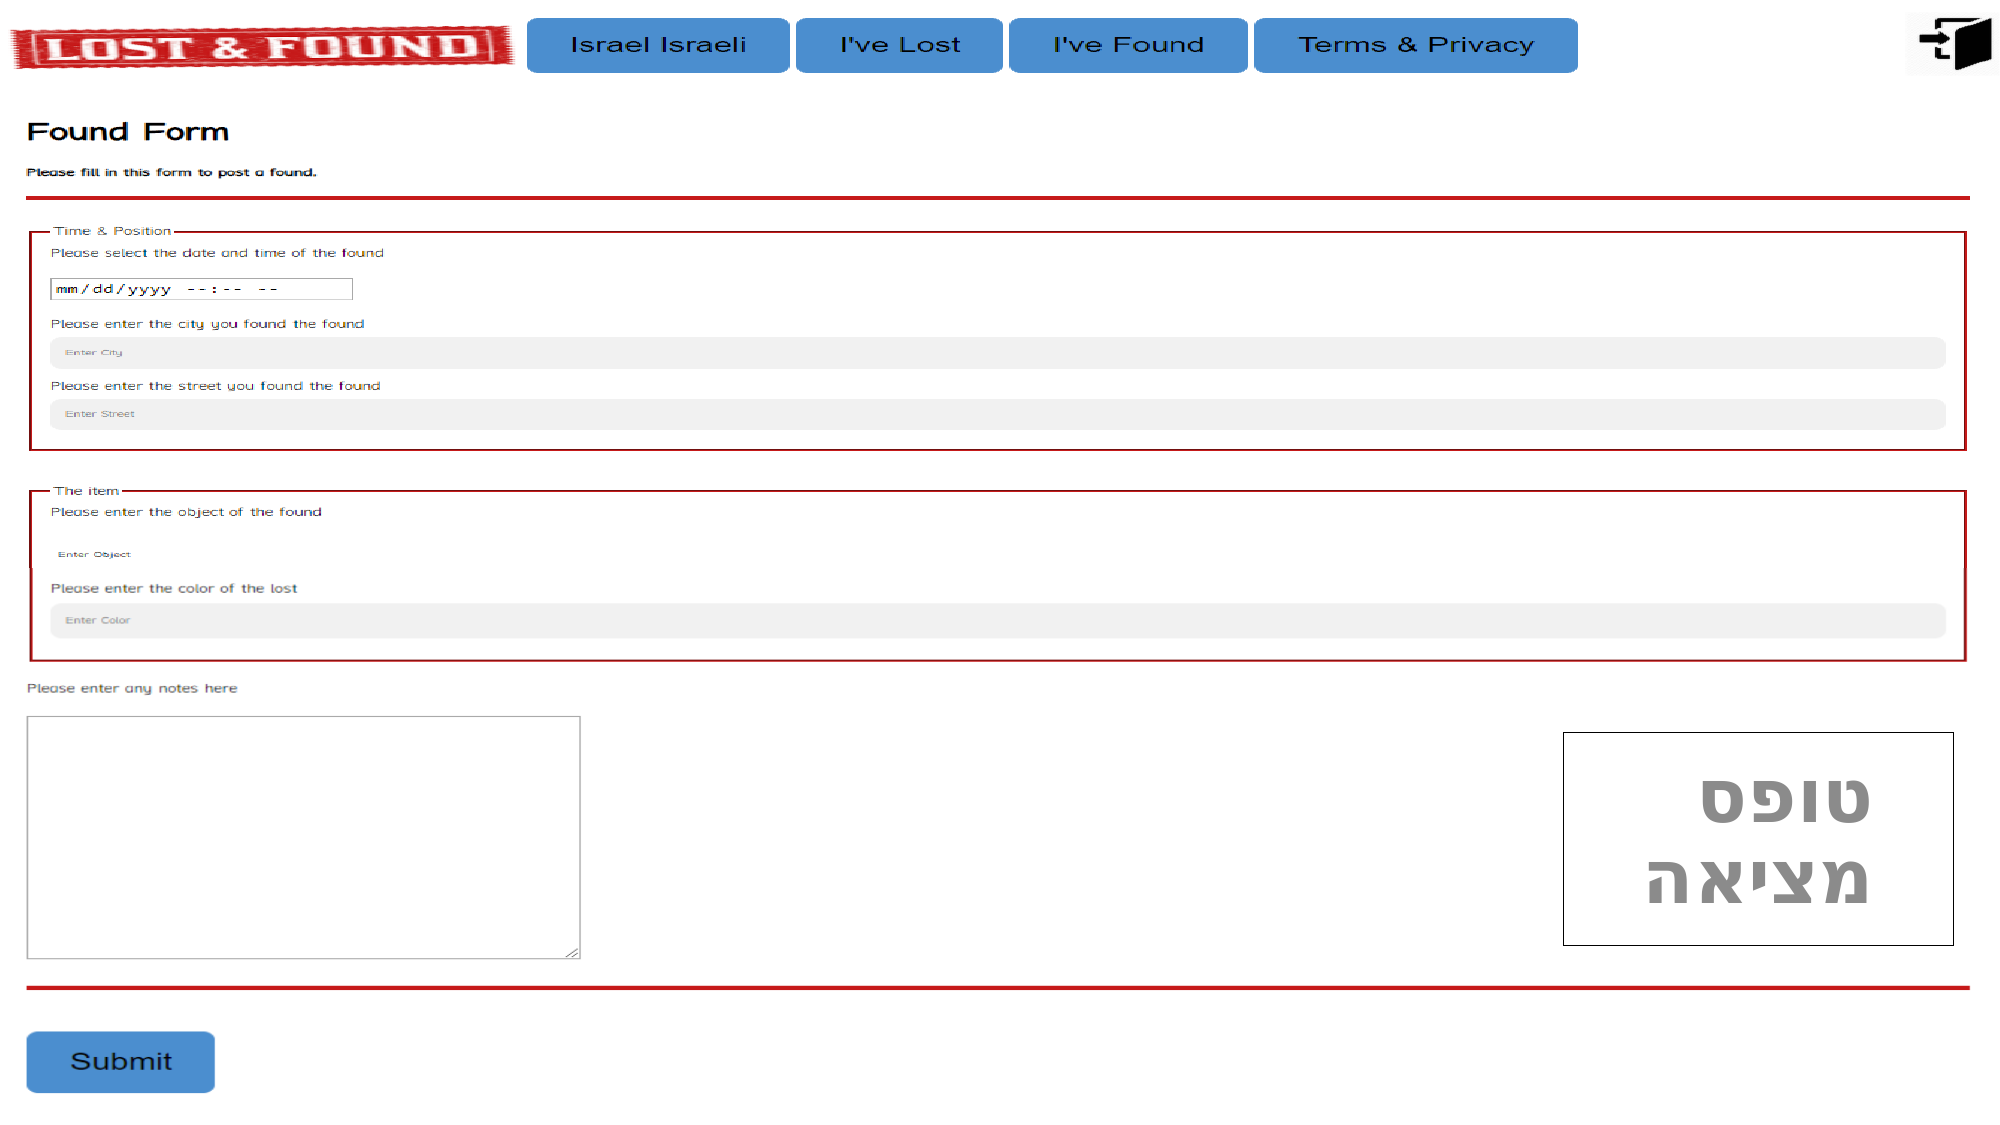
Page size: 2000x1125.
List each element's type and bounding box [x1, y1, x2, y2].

text_box [0, 7, 2000, 1125]
